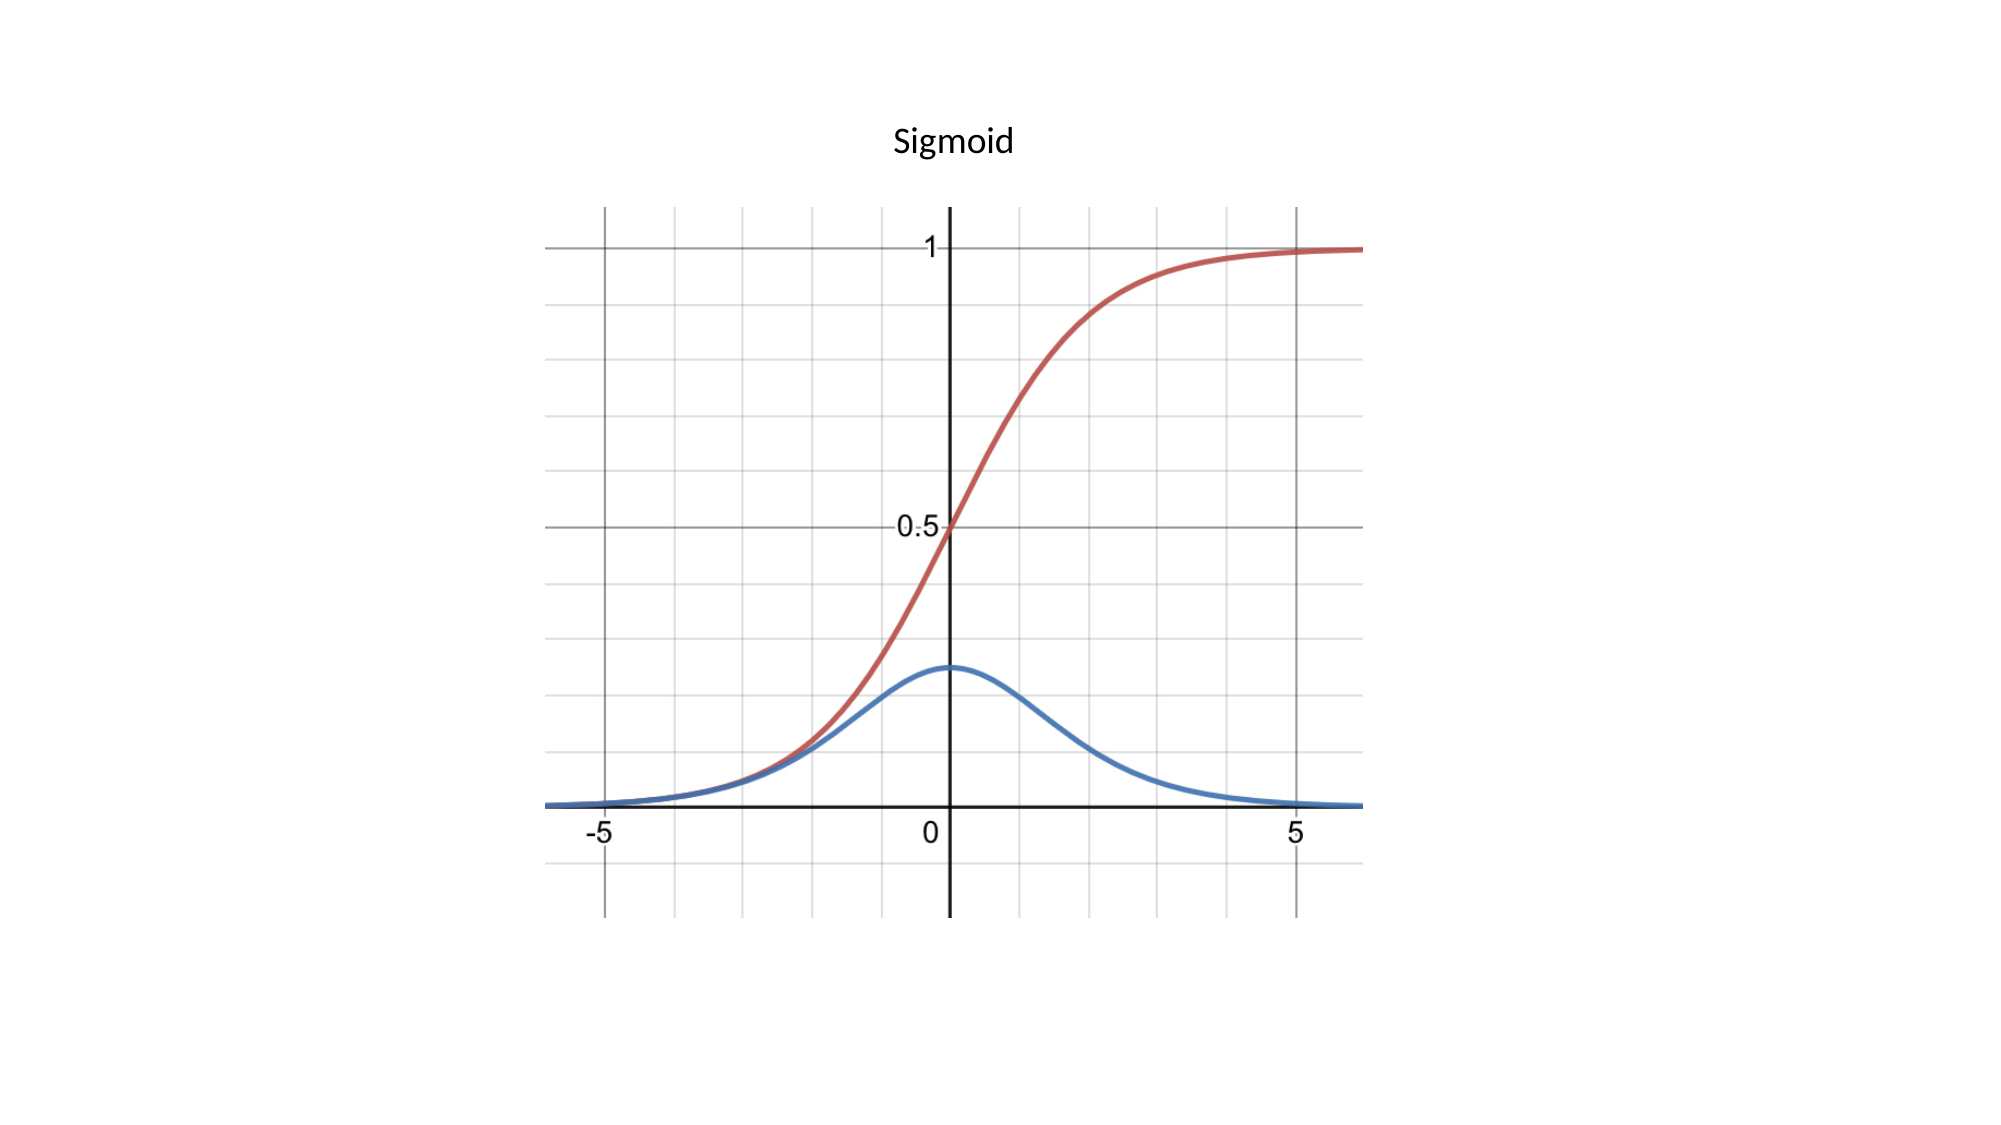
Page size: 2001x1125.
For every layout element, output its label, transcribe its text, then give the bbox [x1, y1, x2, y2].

picture [545, 207, 1363, 918]
text_box Sigmoid [878, 108, 1030, 169]
